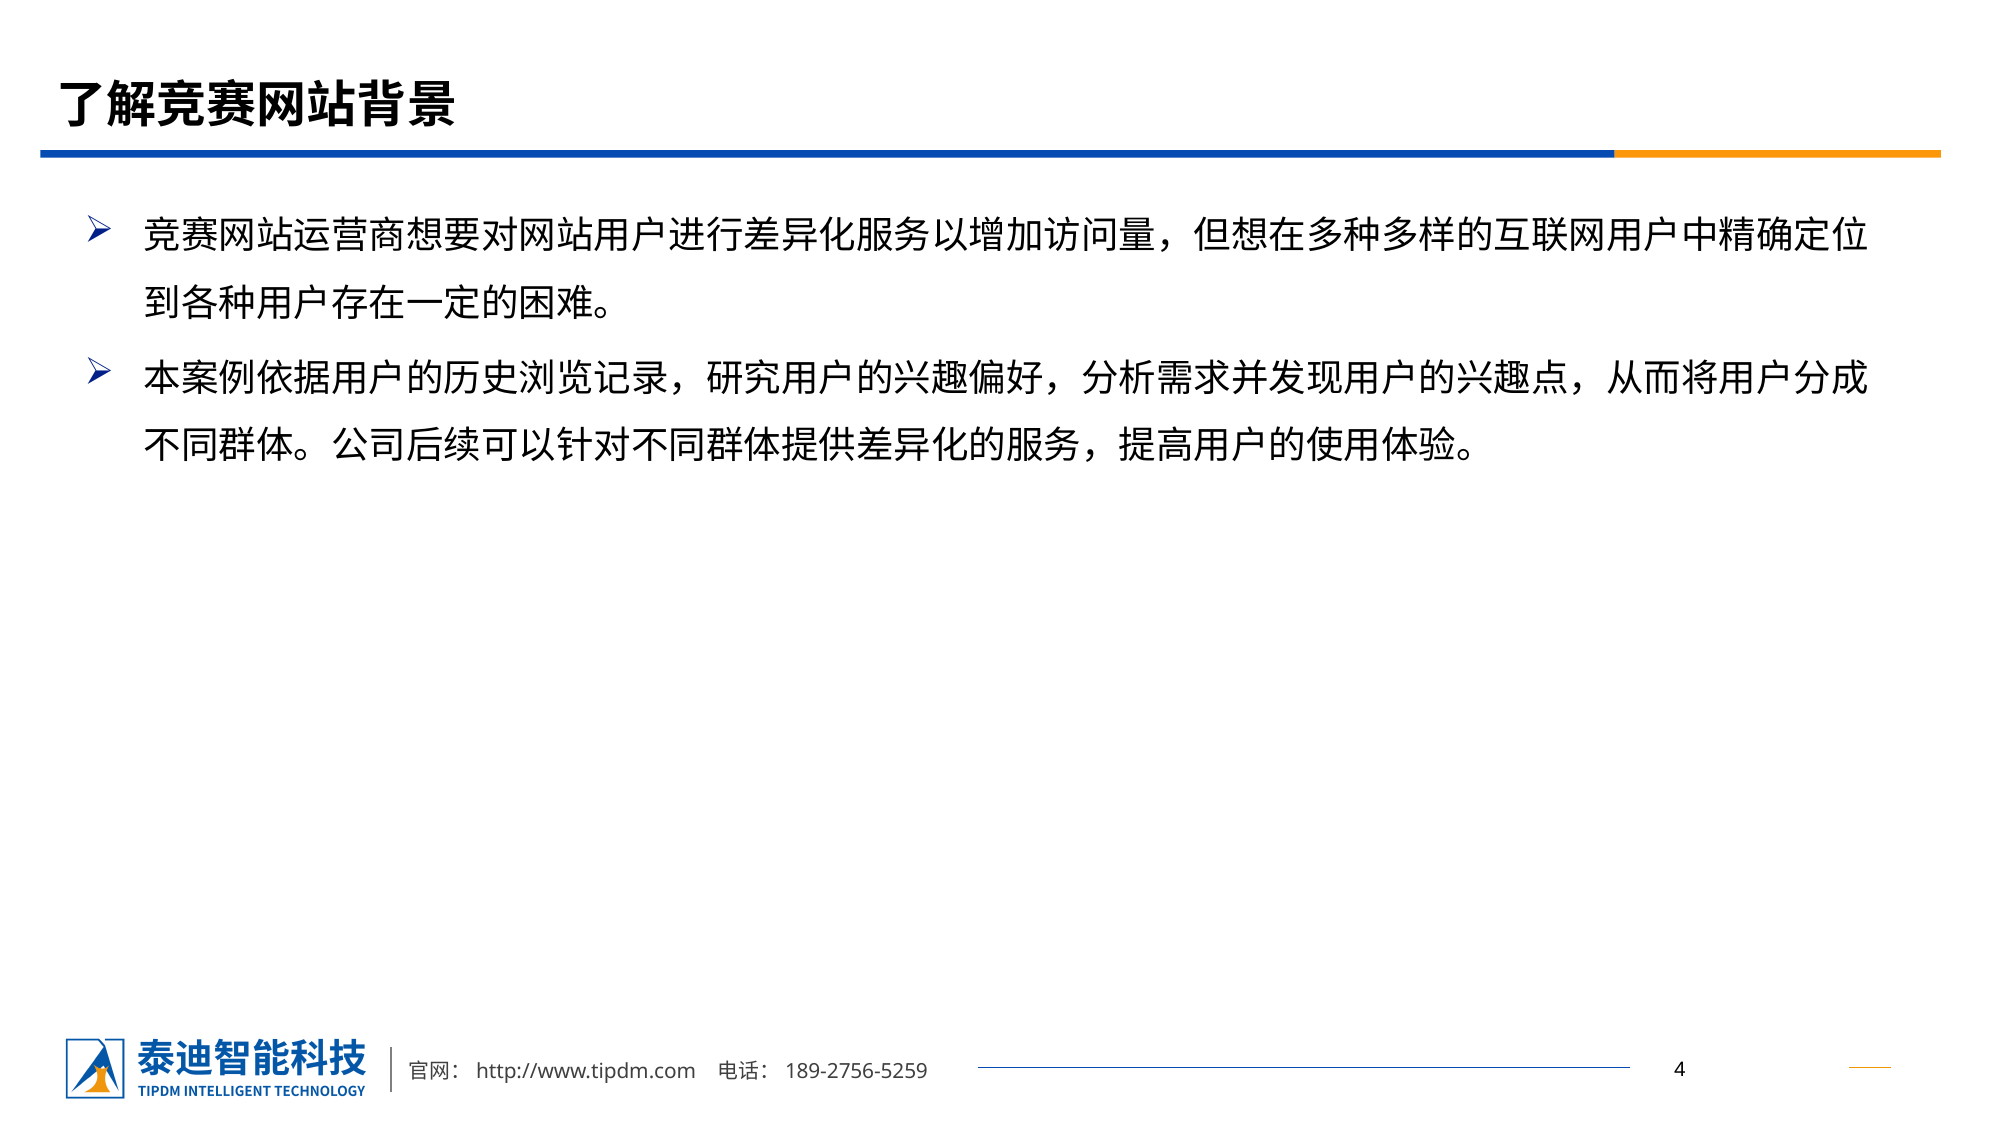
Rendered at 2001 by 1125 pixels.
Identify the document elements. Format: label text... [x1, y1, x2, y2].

picture [52, 1028, 378, 1107]
list 竞赛网站运营商想要对网站用户进行差异化服务以增加访问量，但想在多种多样的互联网用户中精确定位到各种用户存在一定的困难。 本案例依据用户的历史浏览记录，研究用户的兴趣偏好，分析需求并发现用户的兴趣点，从而将用户分成不同群体。公司后续可以针对不同群体提供差异化的服务，提高用户的使用体验。 [69, 181, 1892, 1010]
title 了解竞赛网站背景 [41, 58, 1842, 146]
